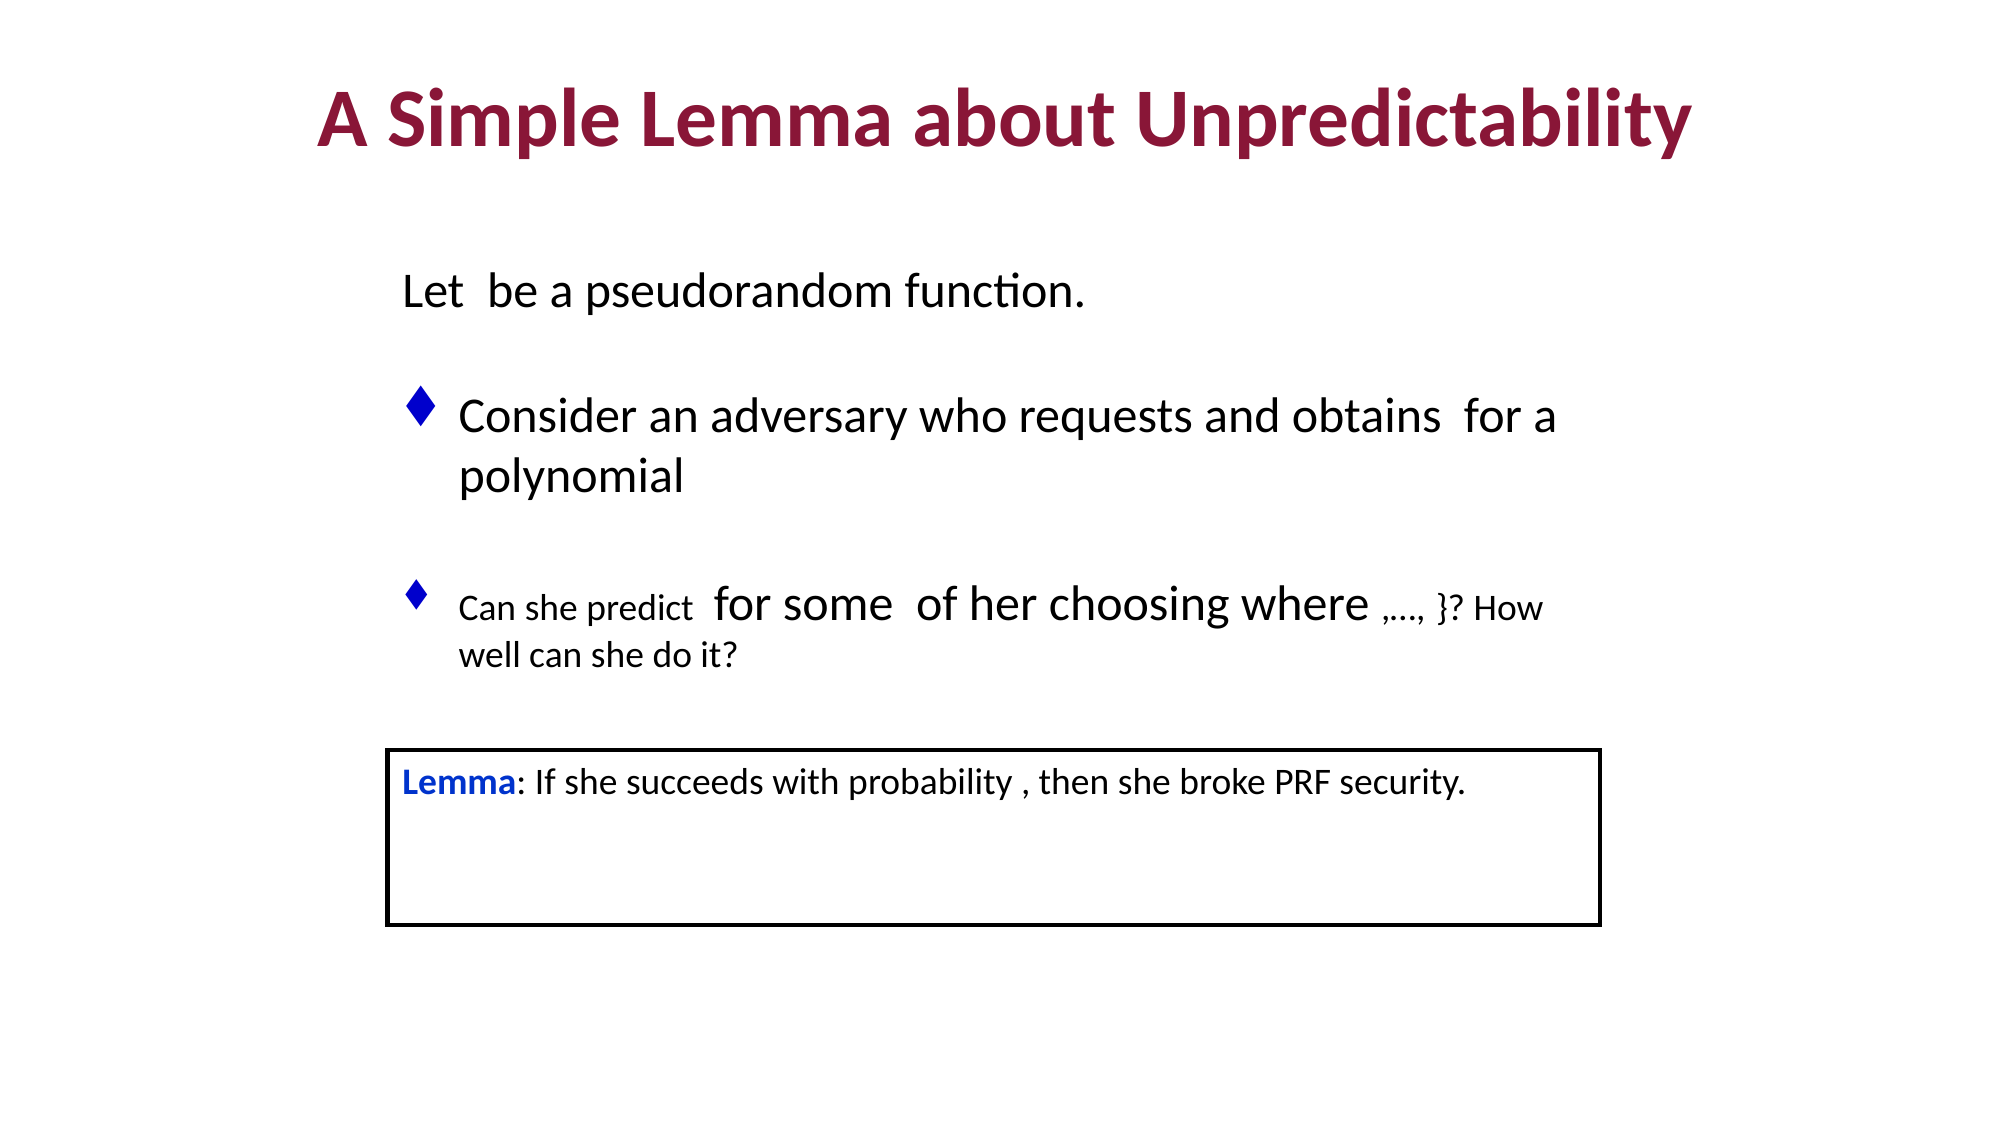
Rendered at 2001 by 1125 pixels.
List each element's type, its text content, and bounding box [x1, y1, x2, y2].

subtitle A Simple Lemma about Unpredictability [291, 67, 1721, 185]
